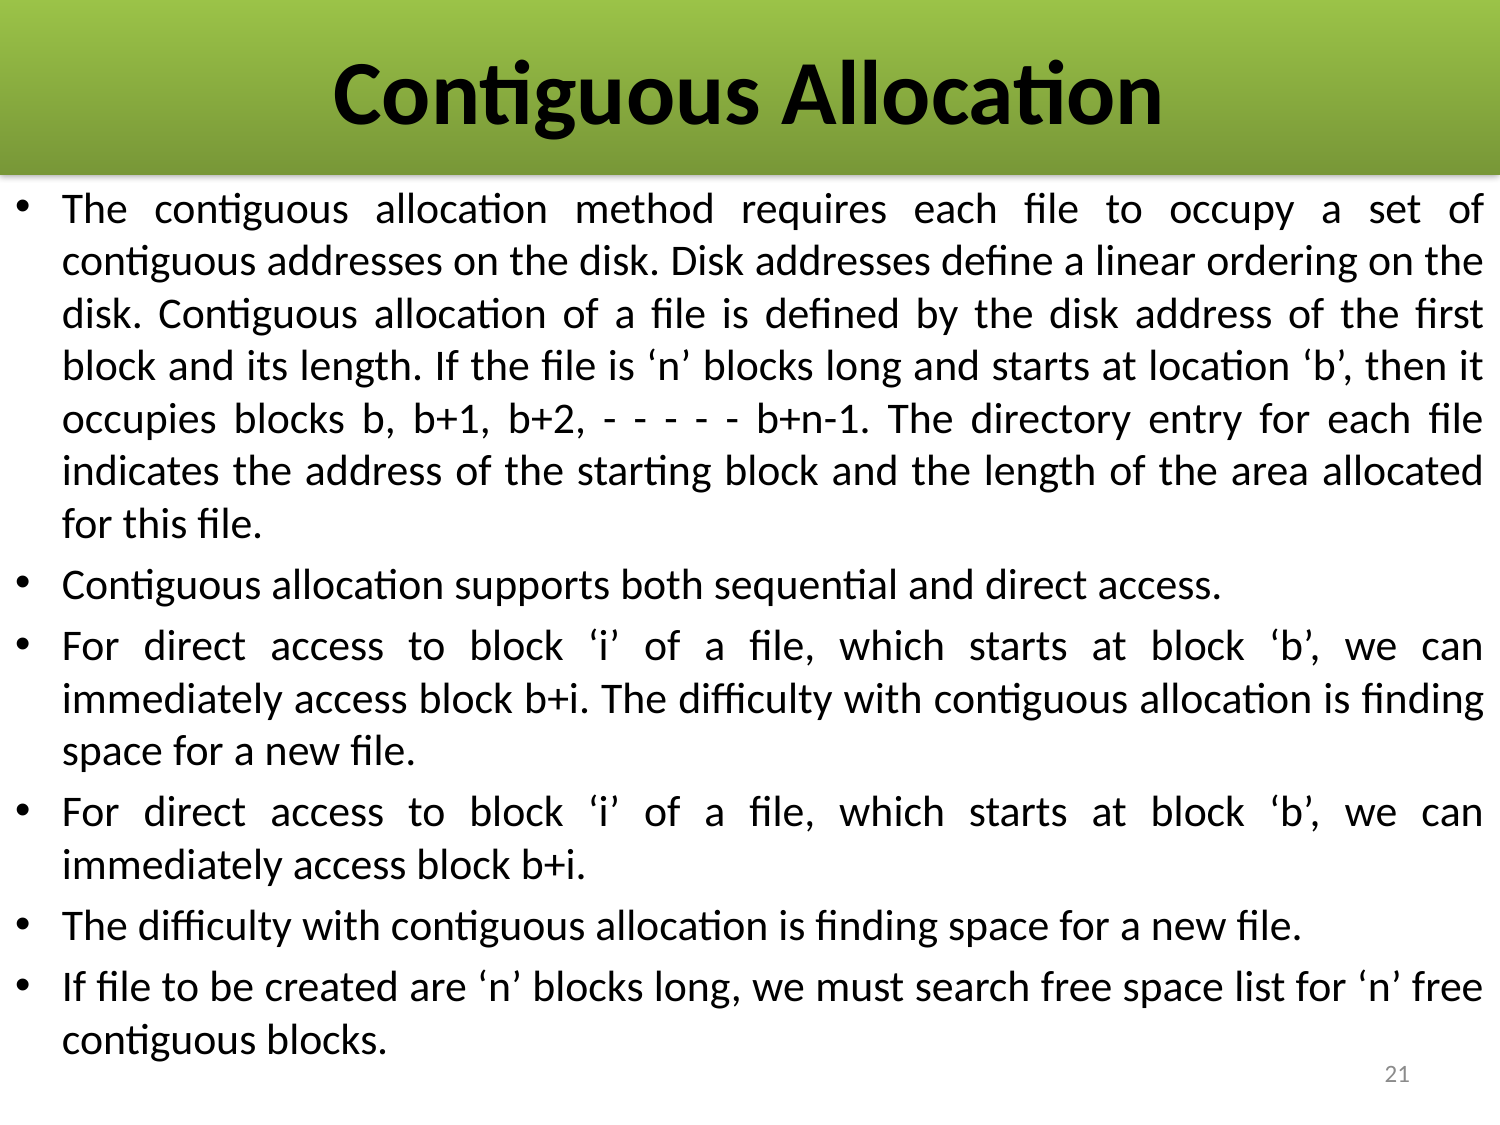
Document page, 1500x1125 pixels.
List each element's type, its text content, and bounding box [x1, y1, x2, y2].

title Contiguous Allocation [0, 0, 1500, 171]
slide_number 21 [1074, 1042, 1425, 1103]
list The contiguous allocation method requires each file to occupy a set of contiguous addresses on the disk. Disk addresses define a linear ordering on the disk. Contiguous allocation of a file is defined by the disk address of the first block and its length. If the file is ‘n’ blocks long and starts at location ‘b’, then it occupies blocks b, b+1, b+2, - - - - - b+n-1. The directory entry for each file indicates the address of the starting block and the length of the area allocated for this file. Contiguous allocation supports both sequential and direct access. For direct access to block ‘i’ of a file, which starts at block ‘b’, we can immediately access block b+i. The difficulty with contiguous allocation is finding space for a new file. For direct access to block ‘i’ of a file, which starts at block ‘b’, we can immediately access block b+i. The difficulty with contiguous allocation is finding space for a new file. If file to be created are ‘n’ blocks long, we must search free space list for ‘n’ free contiguous blocks. [0, 171, 1500, 1088]
